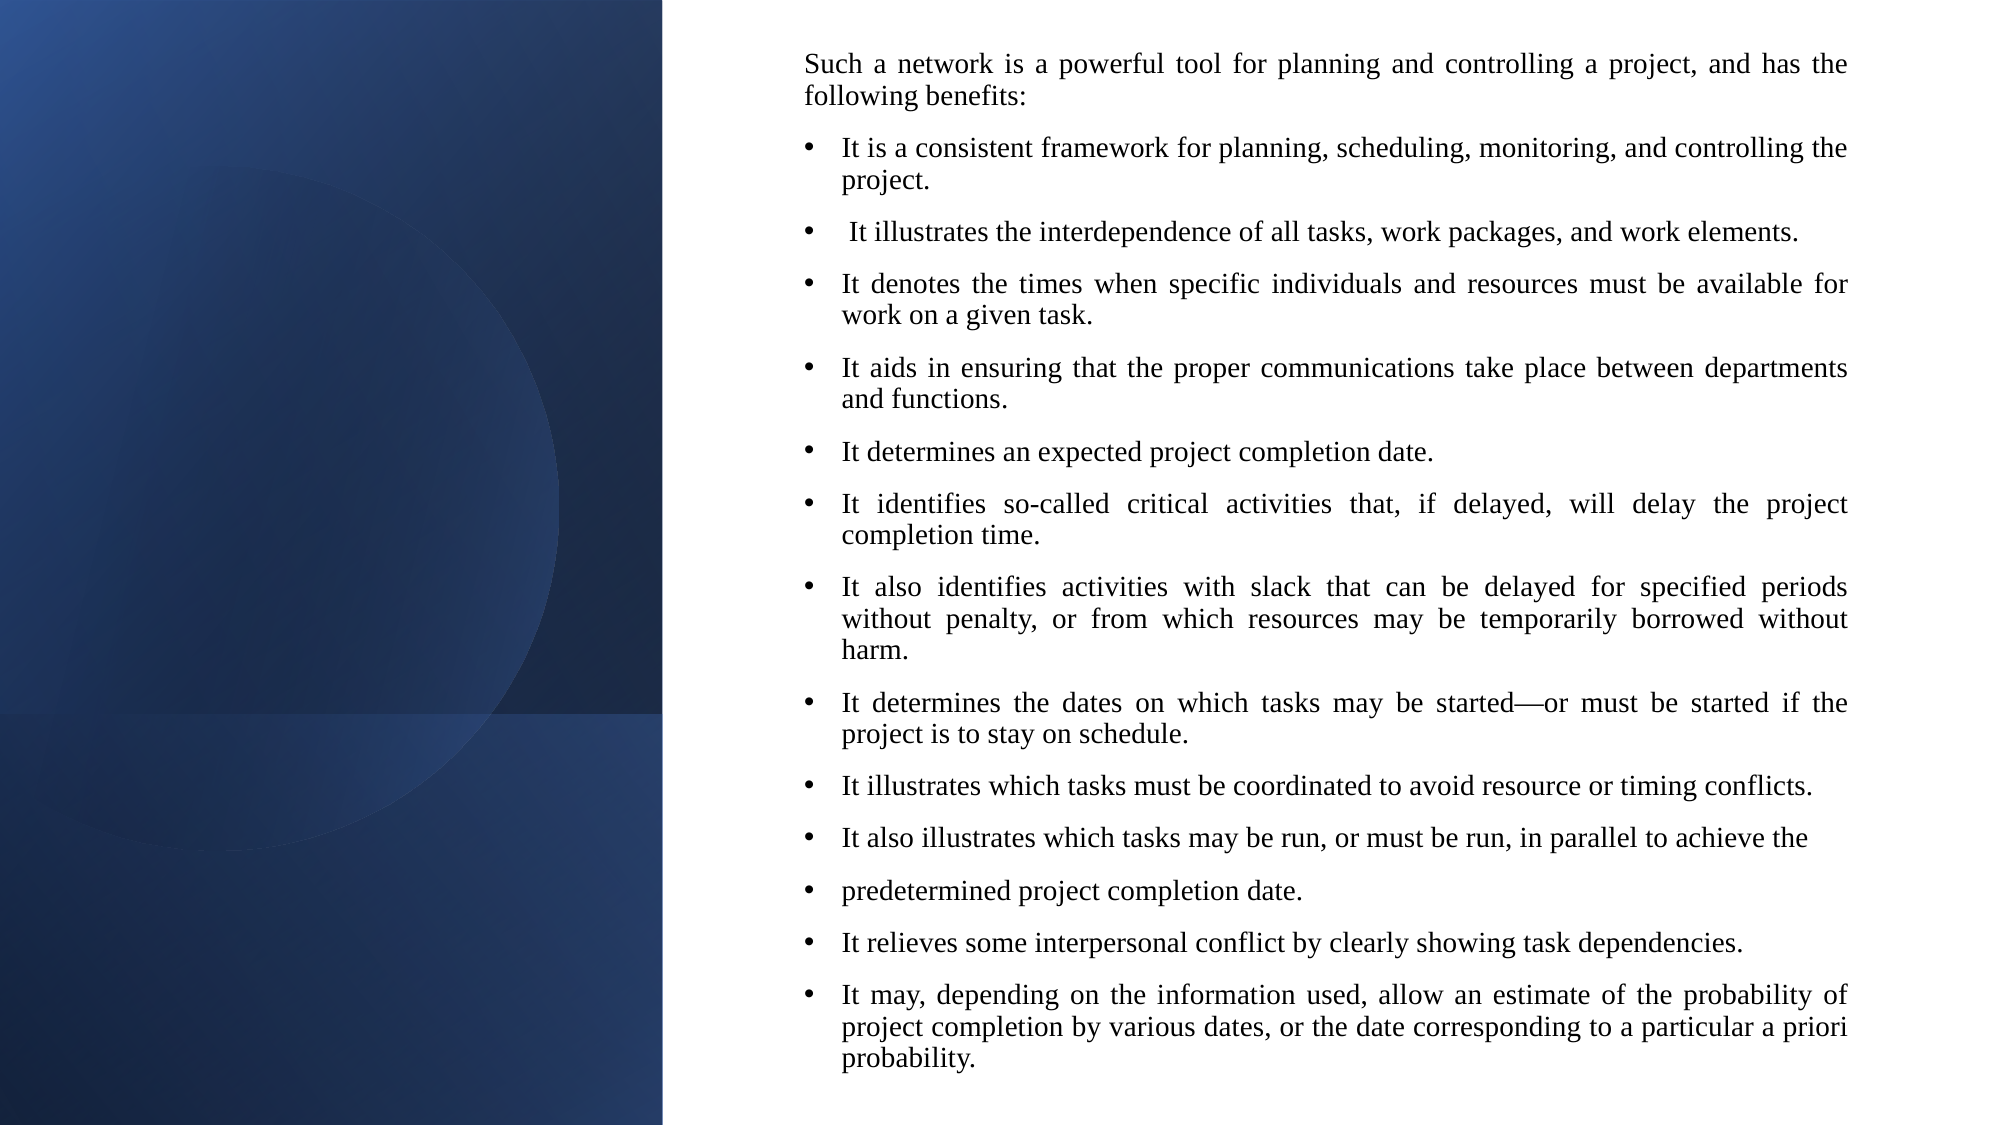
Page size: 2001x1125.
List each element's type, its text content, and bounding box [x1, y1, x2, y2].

text_box [0, 0, 663, 1124]
list Such a network is a powerful tool for planning and controlling a project, and has the following benefits: It is a consistent framework for planning, scheduling, monitoring, and controlling the project. It illustrates the interdependence of all tasks, work packages, and work elements. It denotes the times when specific individuals and resources must be available for work on a given task. It aids in ensuring that the proper communications take place between departments and functions. It determines an expected project completion date. It identifies so-called critical activities that, if delayed, will delay the project completion time. It also identifies activities with slack that can be delayed for specified periods without penalty, or from which resources may be temporarily borrowed without harm. It determines the dates on which tasks may be started—or must be started if the project is to stay on schedule. It illustrates which tasks must be coordinated to avoid resource or timing conflicts. It also illustrates which tasks may be run, or must be run, in parallel to achieve the predetermined project completion date. It relieves some interpersonal conflict by clearly showing task dependencies. It may, depending on the information used, allow an estimate of the probability of project completion by various dates, or the date corresponding to a particular a priori probability. [789, 106, 1865, 1017]
text_box [663, 0, 2000, 1125]
